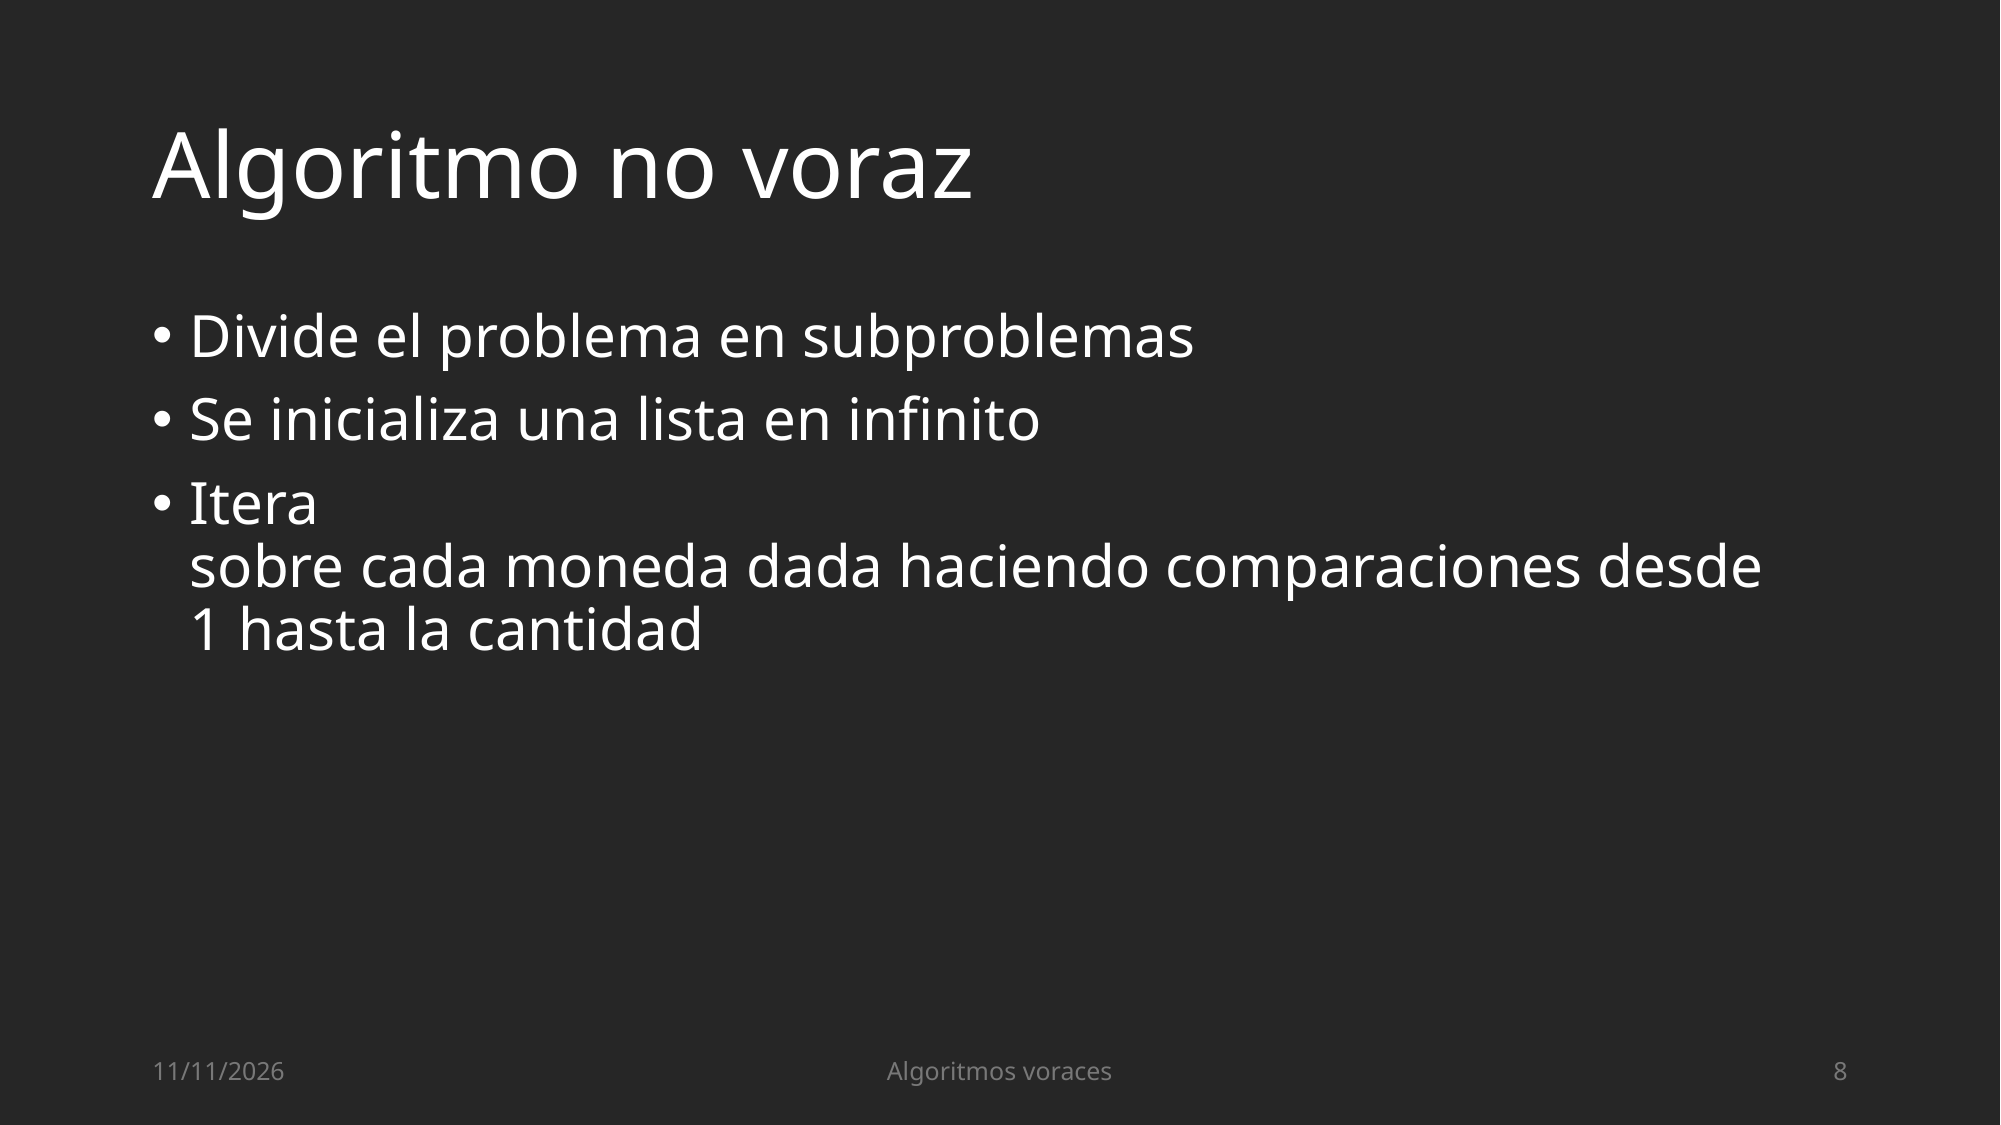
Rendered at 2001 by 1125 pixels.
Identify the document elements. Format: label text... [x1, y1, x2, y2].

slide_number 8 [1412, 1042, 1863, 1103]
title Algoritmo no voraz [137, 59, 1863, 278]
footer Algoritmos voraces [662, 1042, 1338, 1103]
list Divide el problema en subproblemas Se inicializa una lista en infinito Itera sobre cada moneda dada haciendo comparaciones desde 1 hasta la cantidad [137, 299, 1863, 1014]
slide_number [137, 1042, 588, 1103]
